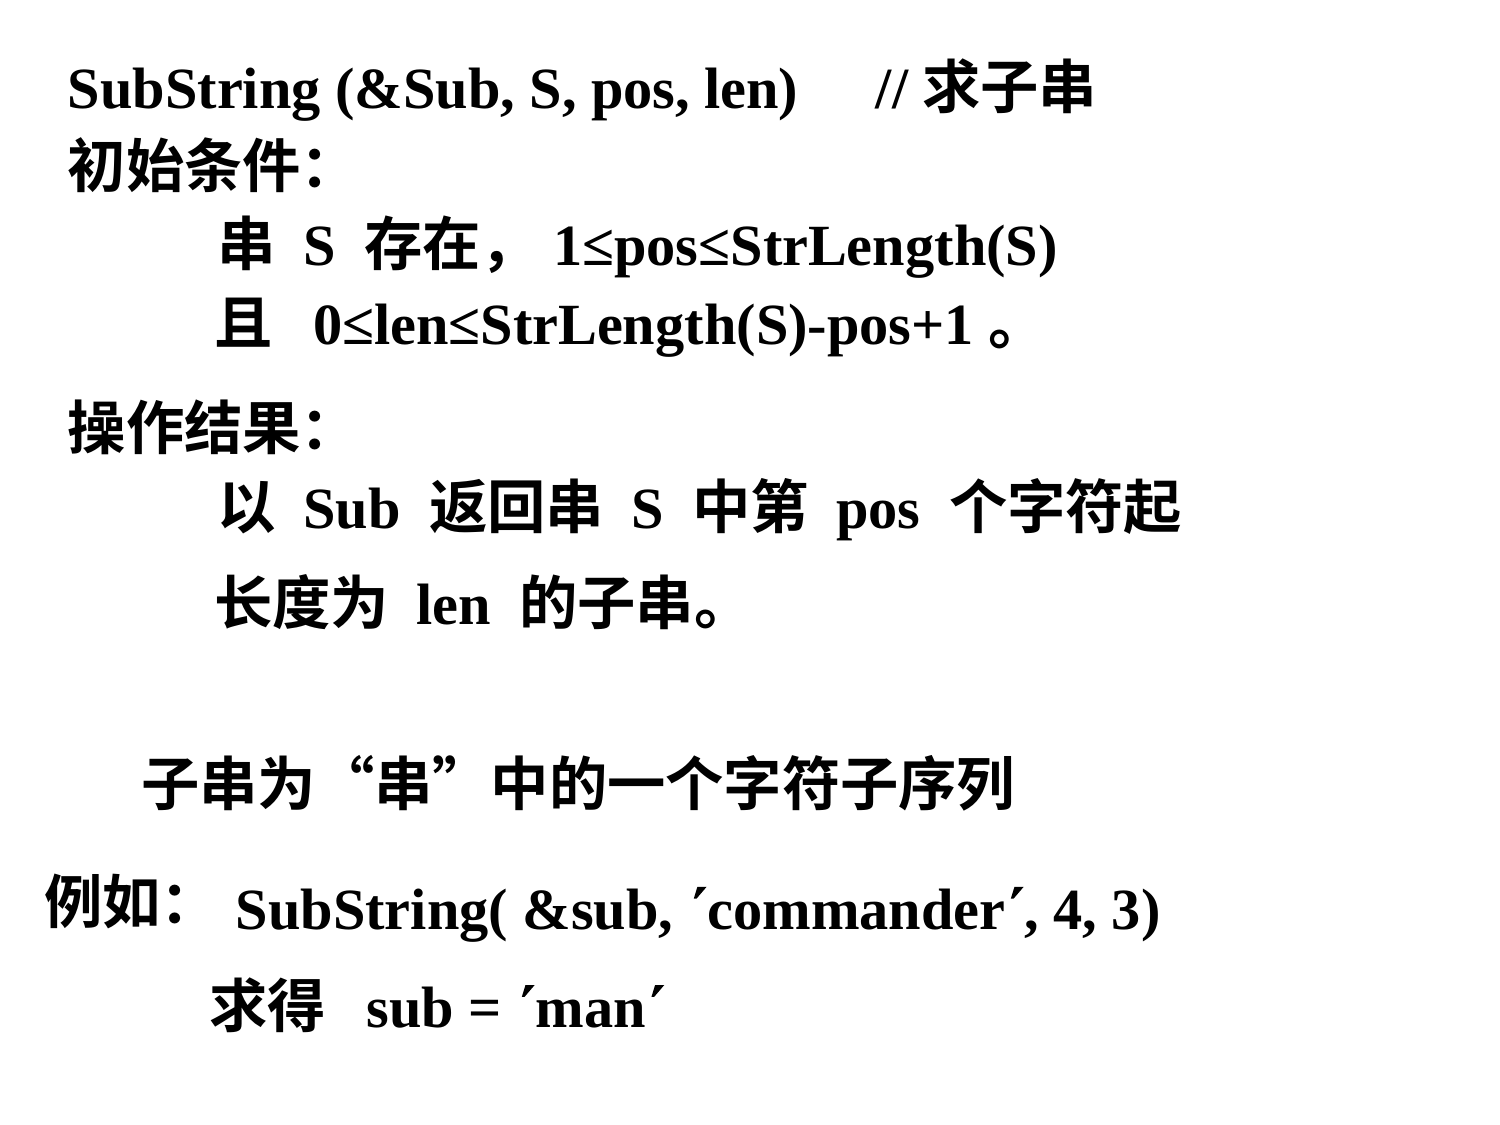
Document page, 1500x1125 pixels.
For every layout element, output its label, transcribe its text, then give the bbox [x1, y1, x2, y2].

text_box SubString( &sub, commander, 4, 3) [221, 846, 1176, 949]
text_box 子串为“串”中的一个字符子序列 [126, 739, 1031, 825]
text_box 例如： [29, 857, 267, 943]
text_box 求得 sub = man [194, 944, 845, 1047]
text_box SubString (&Sub, S, pos, len) //求子串 初始条件： 串 S 存在，1≤pos≤StrLength(S) 且 0≤len≤StrLength(S)-pos+1。 操作结果： 以 Sub 返回串 S 中第 pos 个字符起 长度为 len 的子串。 [53, 42, 1413, 644]
